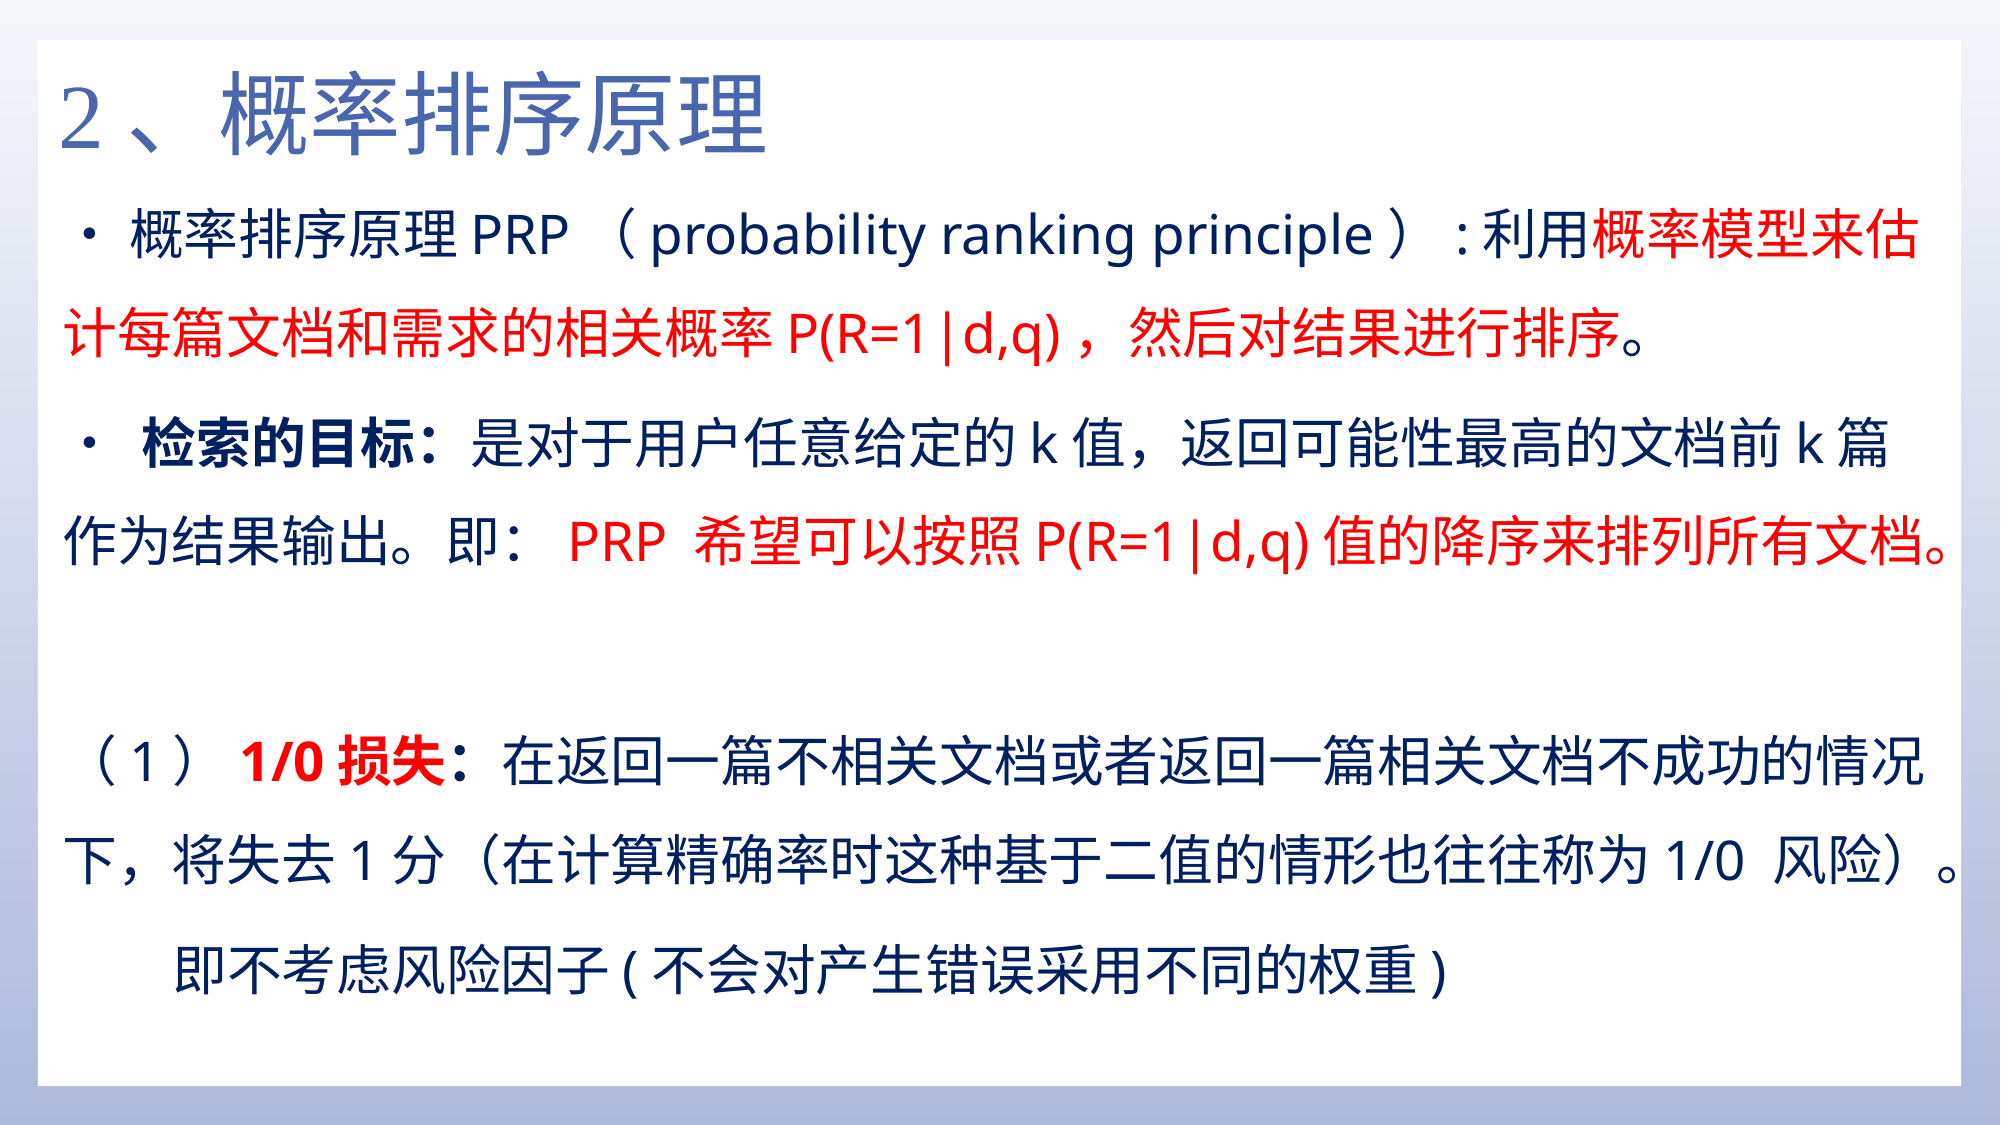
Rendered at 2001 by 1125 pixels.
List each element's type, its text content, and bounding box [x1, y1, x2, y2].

list •概率排序原理PRP（probability ranking principle）:利用概率模型来估计每篇文档和需求的相关概率P(R=1|d,q)，然后对结果进行排序。 • 检索的目标：是对于用户任意给定的k值，返回可能性最高的文档前k篇作为结果输出。即：PRP 希望可以按照P(R=1|d,q)值的降序来排列所有文档。 （1）1/0损失：在返回一篇不相关文档或者返回一篇相关文档不成功的情况下，将失去1分（在计算精确率时这种基于二值的情形也往往称为1/0 风险）。 即不考虑风险因子(不会对产生错误采用不同的权重) [47, 159, 1957, 1077]
title 2、概率排序原理 [43, 48, 1899, 190]
